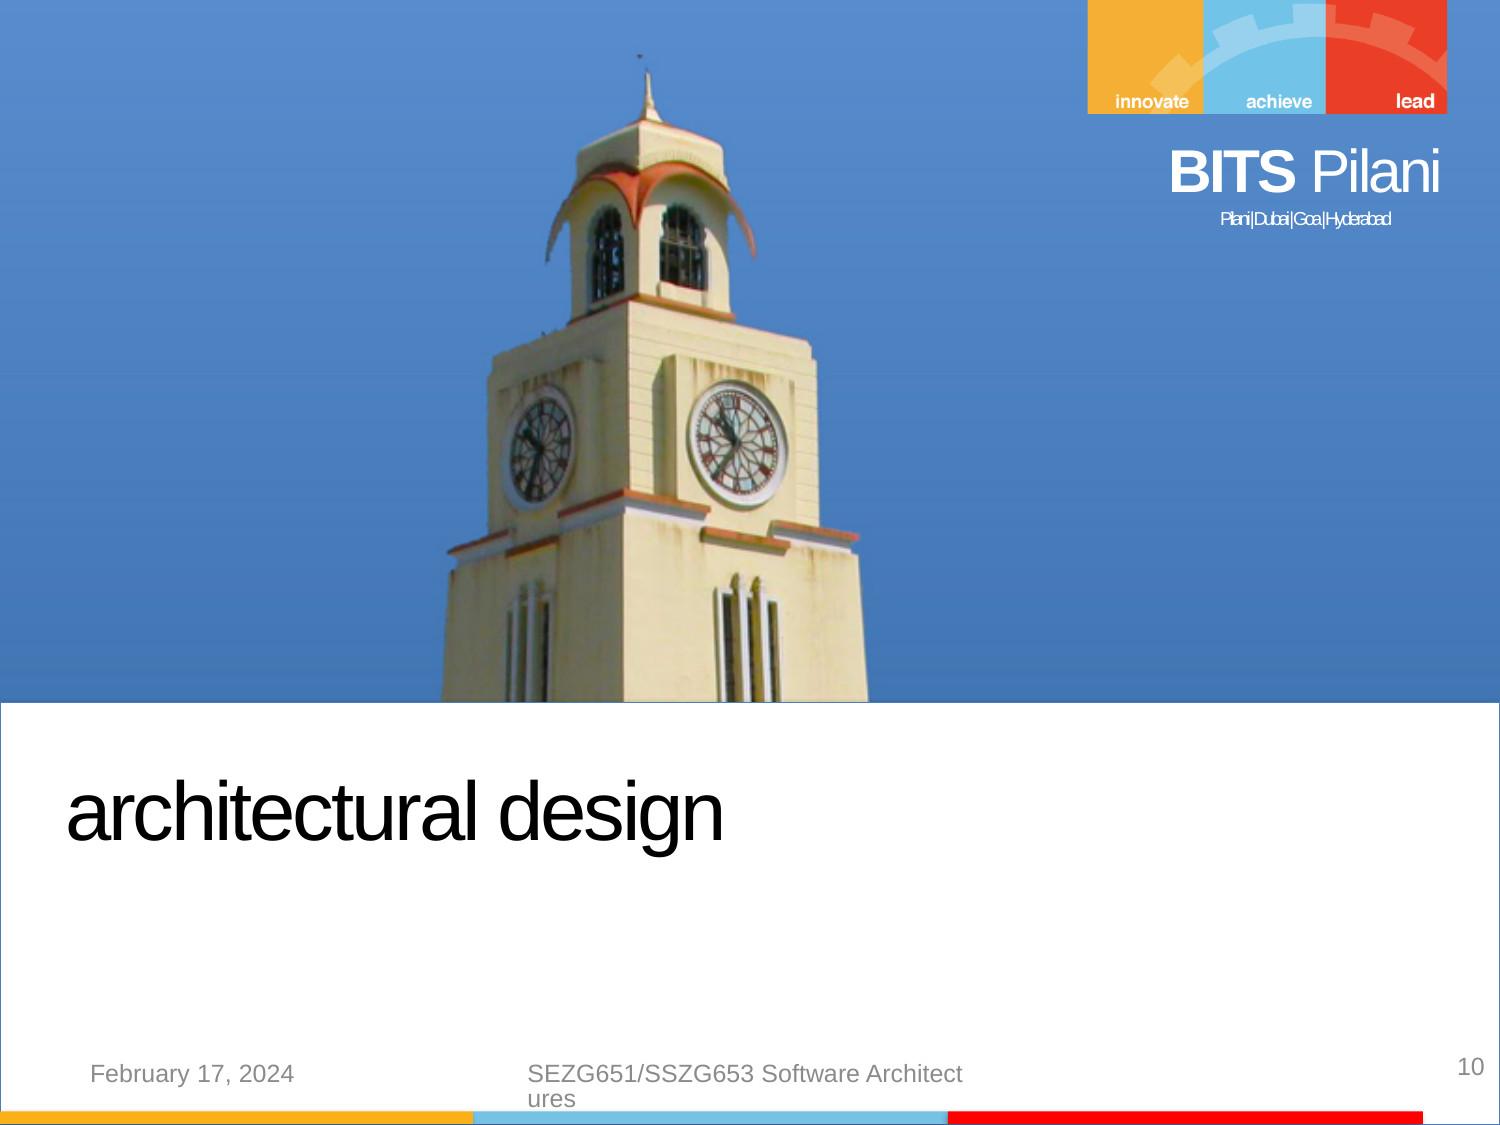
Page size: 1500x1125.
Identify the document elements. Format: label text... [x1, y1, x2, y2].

slide_number 10 [1149, 1035, 1500, 1096]
picture [0, 0, 1500, 702]
list architectural design [50, 762, 1438, 1025]
footer SEZG651/SSZG653 Software Architectures [512, 1042, 988, 1103]
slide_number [75, 1042, 425, 1103]
